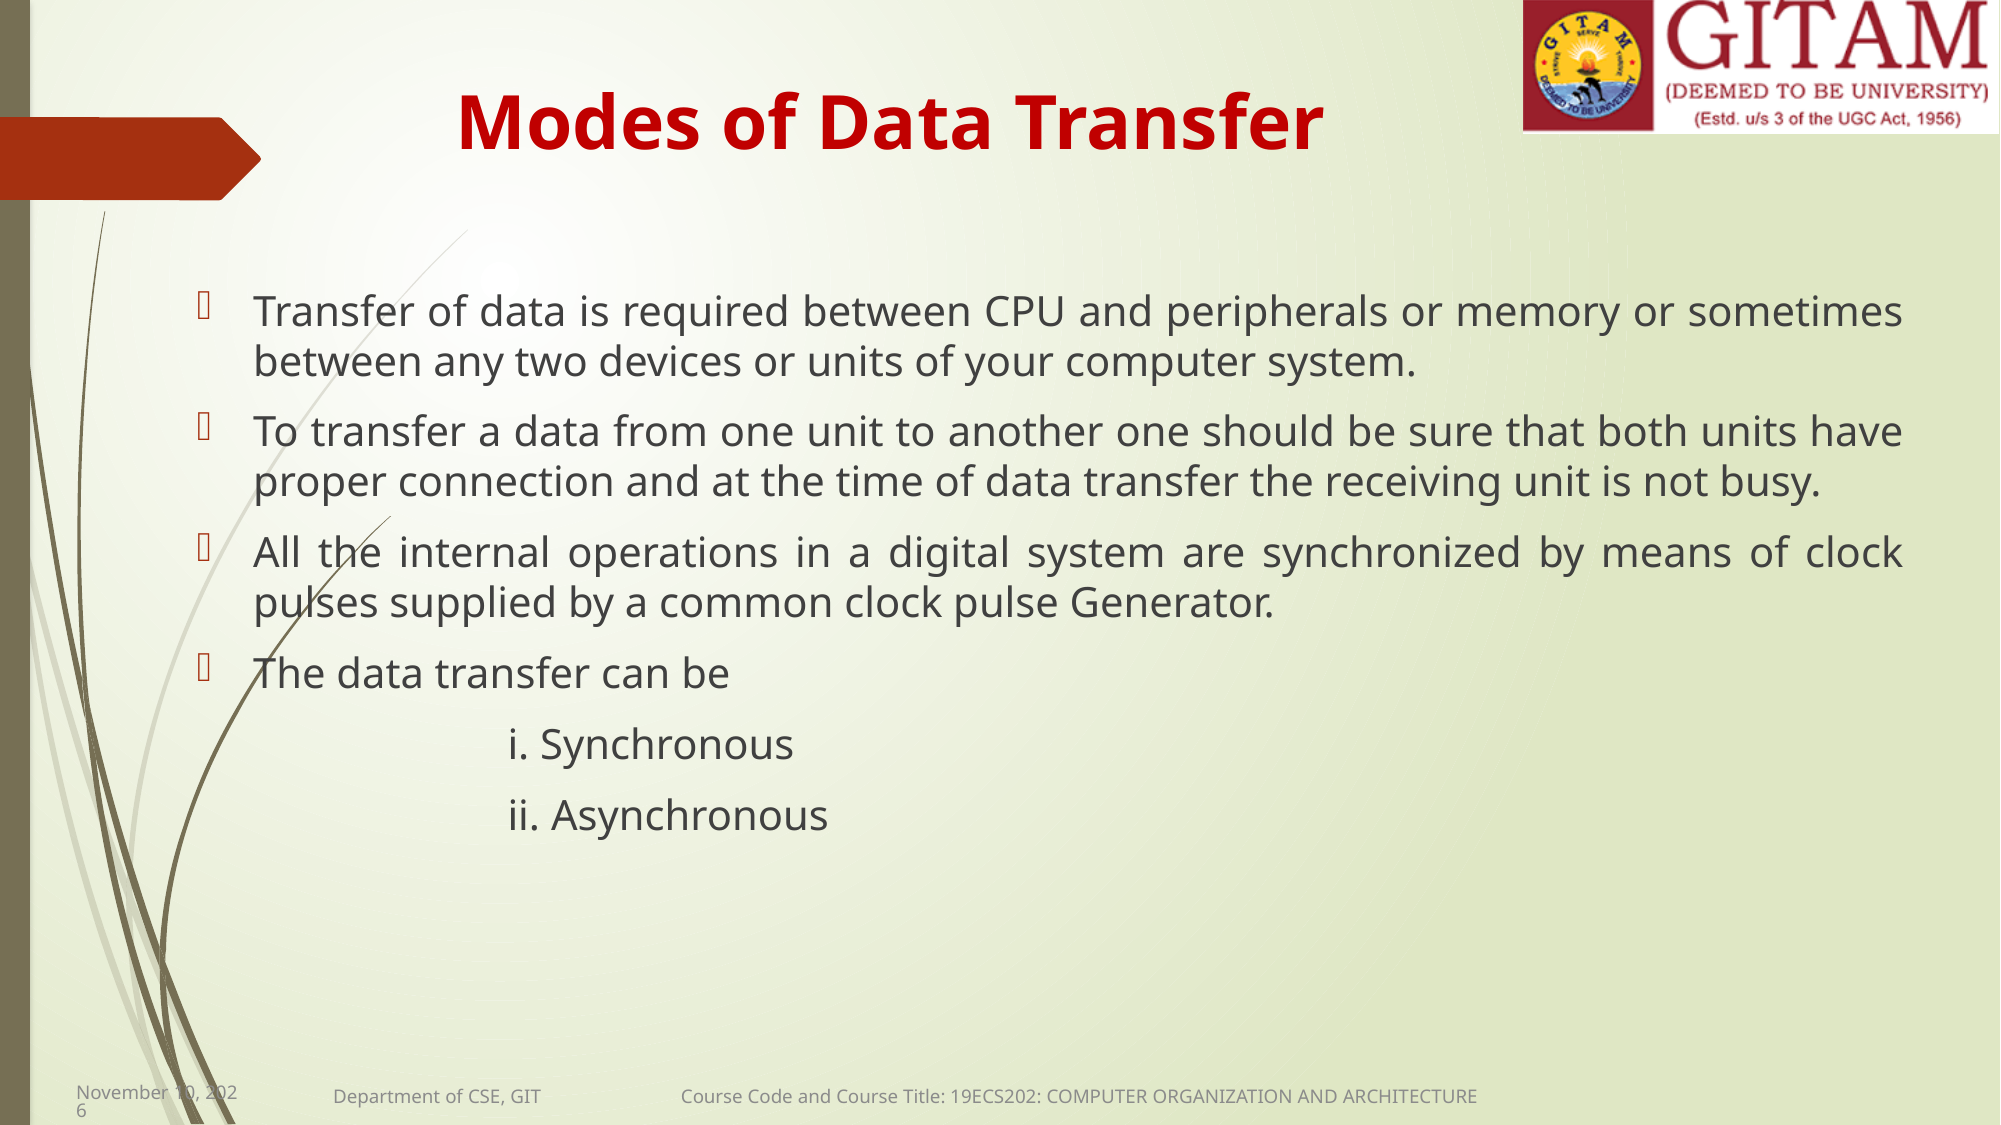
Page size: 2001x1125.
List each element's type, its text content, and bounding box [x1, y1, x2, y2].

footer Department of CSE, GIT Course Code and Course Title: 19ECS202: COMPUTER ORGANIZATION AND ARCHITECTURE [318, 1067, 1548, 1125]
list Transfer of data is required between CPU and peripherals or memory or sometimes between any two devices or units of your computer system. To transfer a data from one unit to another one should be sure that both units have proper connection and at the time of data transfer the receiving unit is not busy. All the internal operations in a digital system are synchronized by means of clock pulses supplied by a common clock pulse Generator. The data transfer can be i. Synchronous ii. Asynchronous [181, 276, 1920, 1113]
title Modes of Data Transfer [159, 66, 1622, 277]
picture [1523, 0, 1999, 134]
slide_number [61, 1063, 259, 1123]
